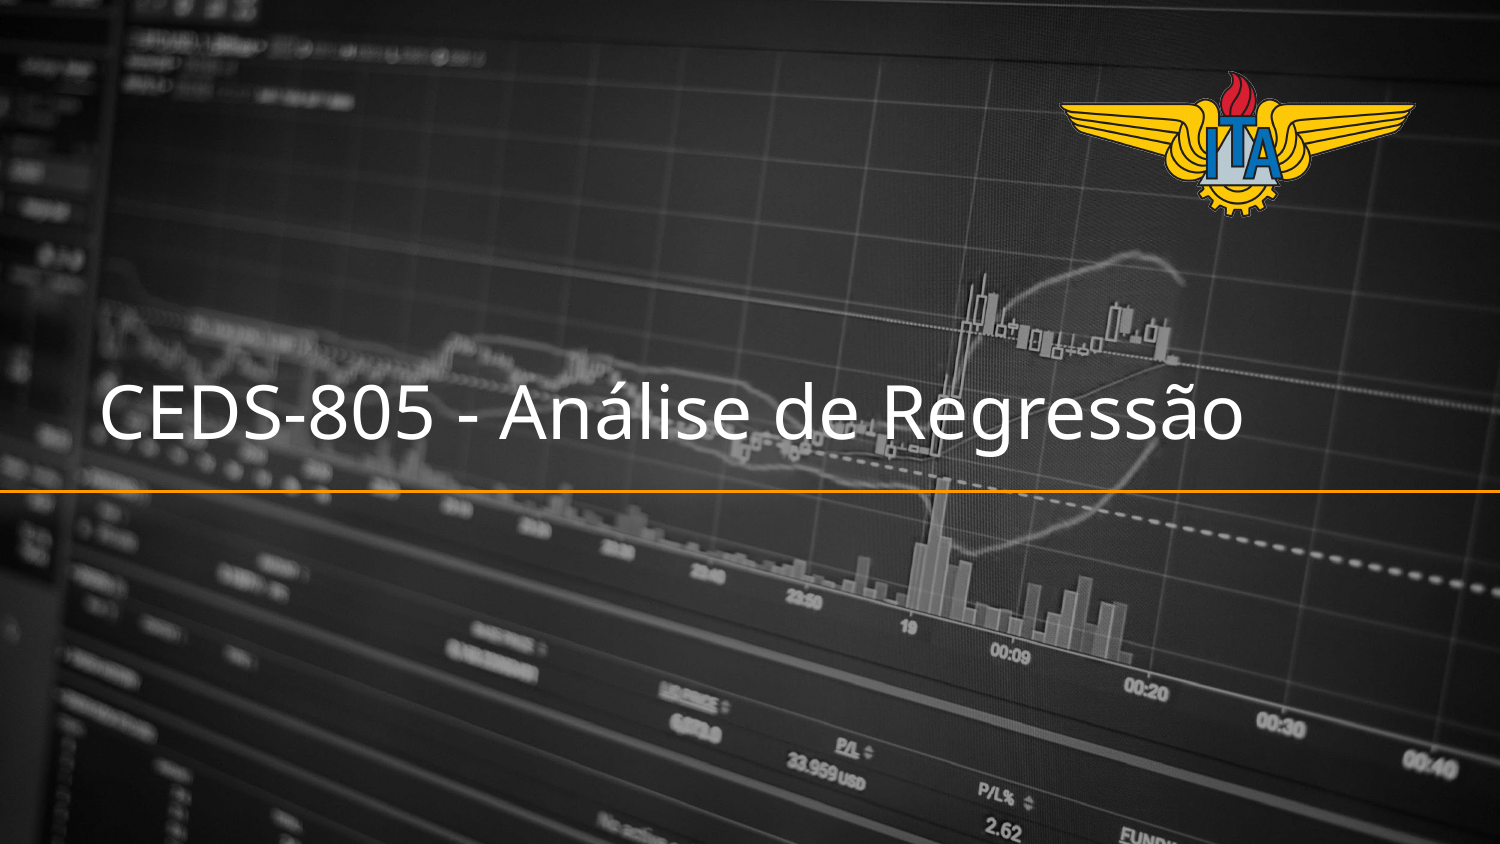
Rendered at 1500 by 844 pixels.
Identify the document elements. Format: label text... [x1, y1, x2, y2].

title CEDS-805 - Análise de Regressão [83, 208, 1417, 470]
picture [0, 493, 1500, 844]
picture [0, 0, 1500, 490]
